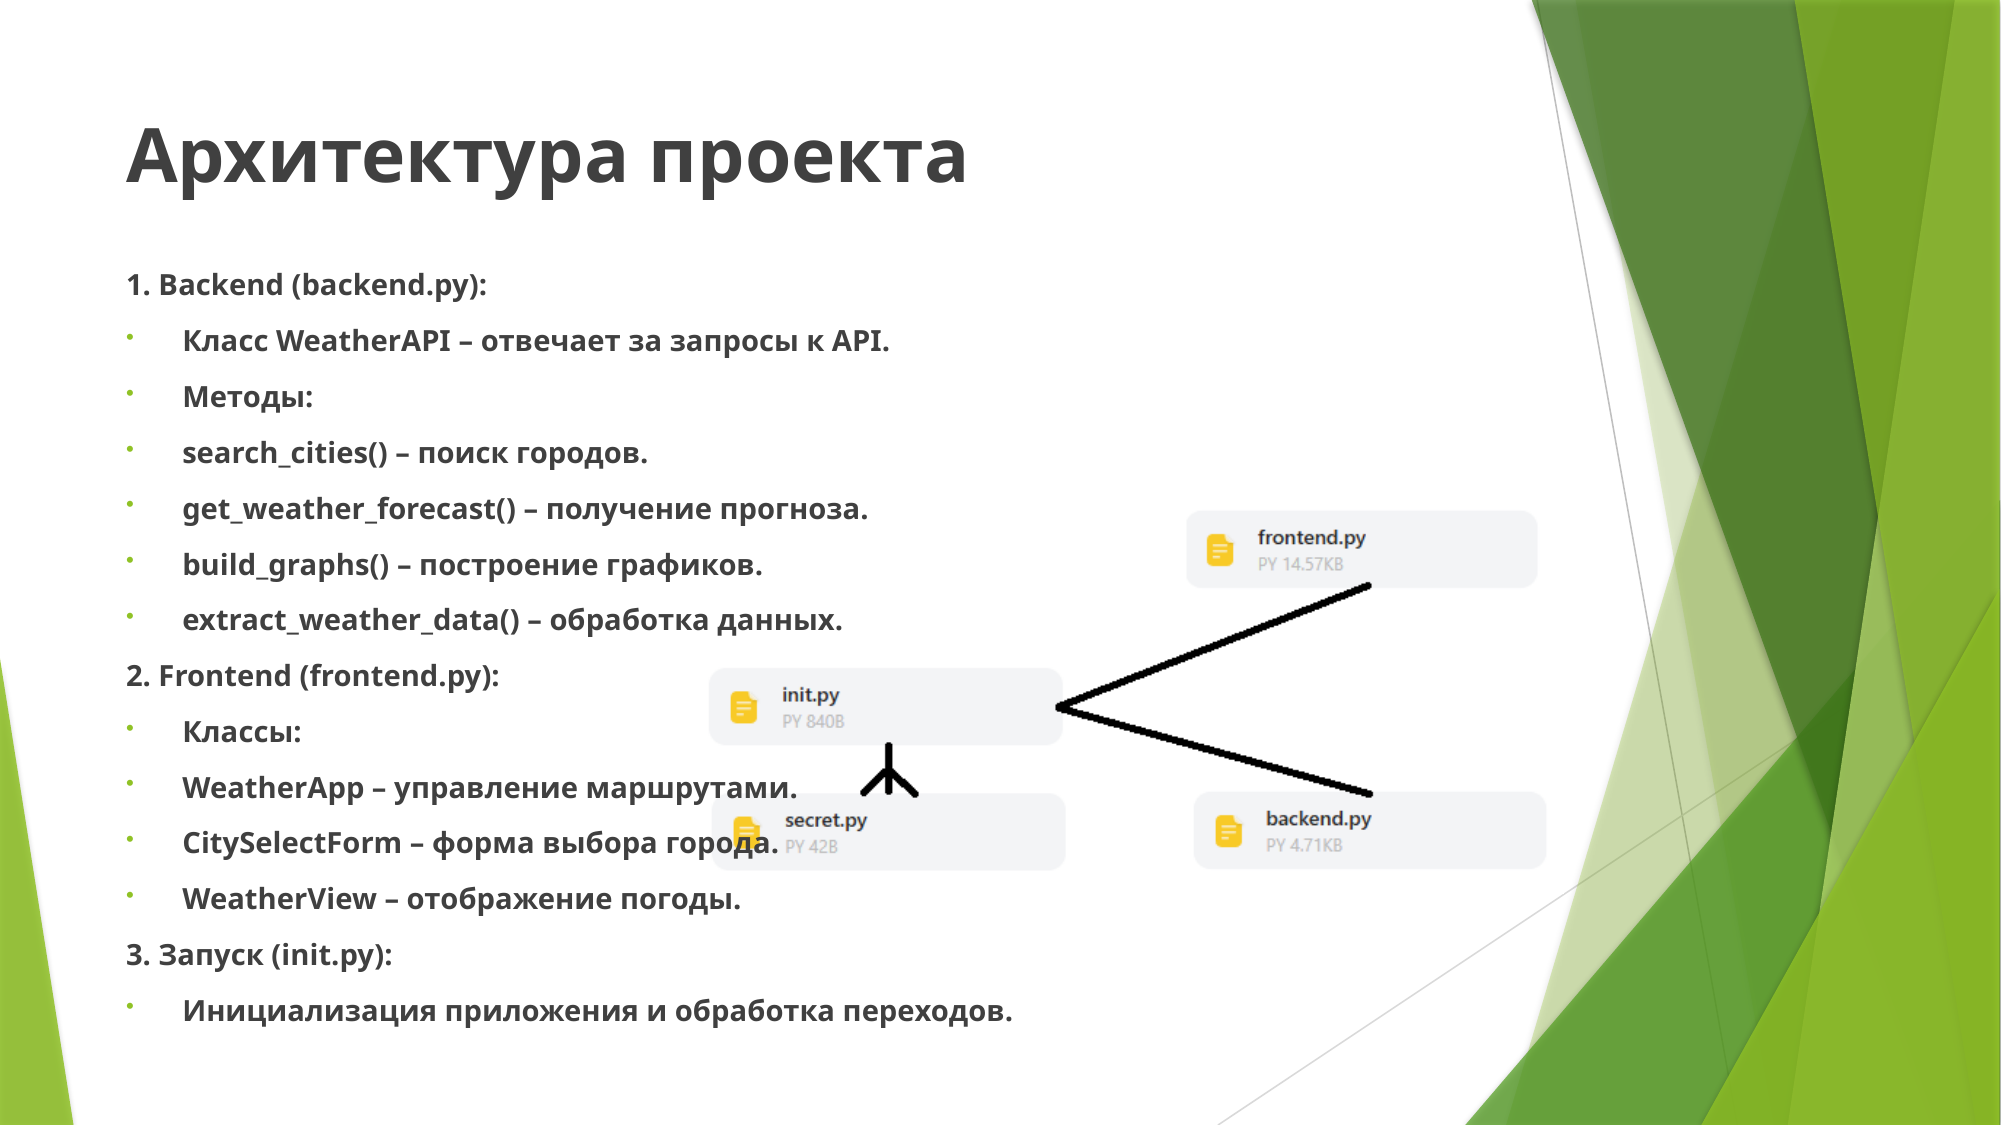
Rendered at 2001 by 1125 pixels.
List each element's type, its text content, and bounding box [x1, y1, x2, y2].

list 1. Backend (backend.py): Класс WeatherAPI – отвечает за запросы к API. Методы: search_cities() – поиск городов. get_weather_forecast() – получение прогноза. build_graphs() – построение графиков. extract_weather_data() – обработка данных. 2. Frontend (frontend.py): Классы: WeatherApp – управление маршрутами. CitySelectForm – форма выбора города. WeatherView – отображение погоды. 3. Запуск (init.py): Инициализация приложения и обработка переходов. [111, 262, 1393, 1083]
title Архитектура проекта [111, 99, 1522, 317]
picture [696, 475, 1565, 895]
